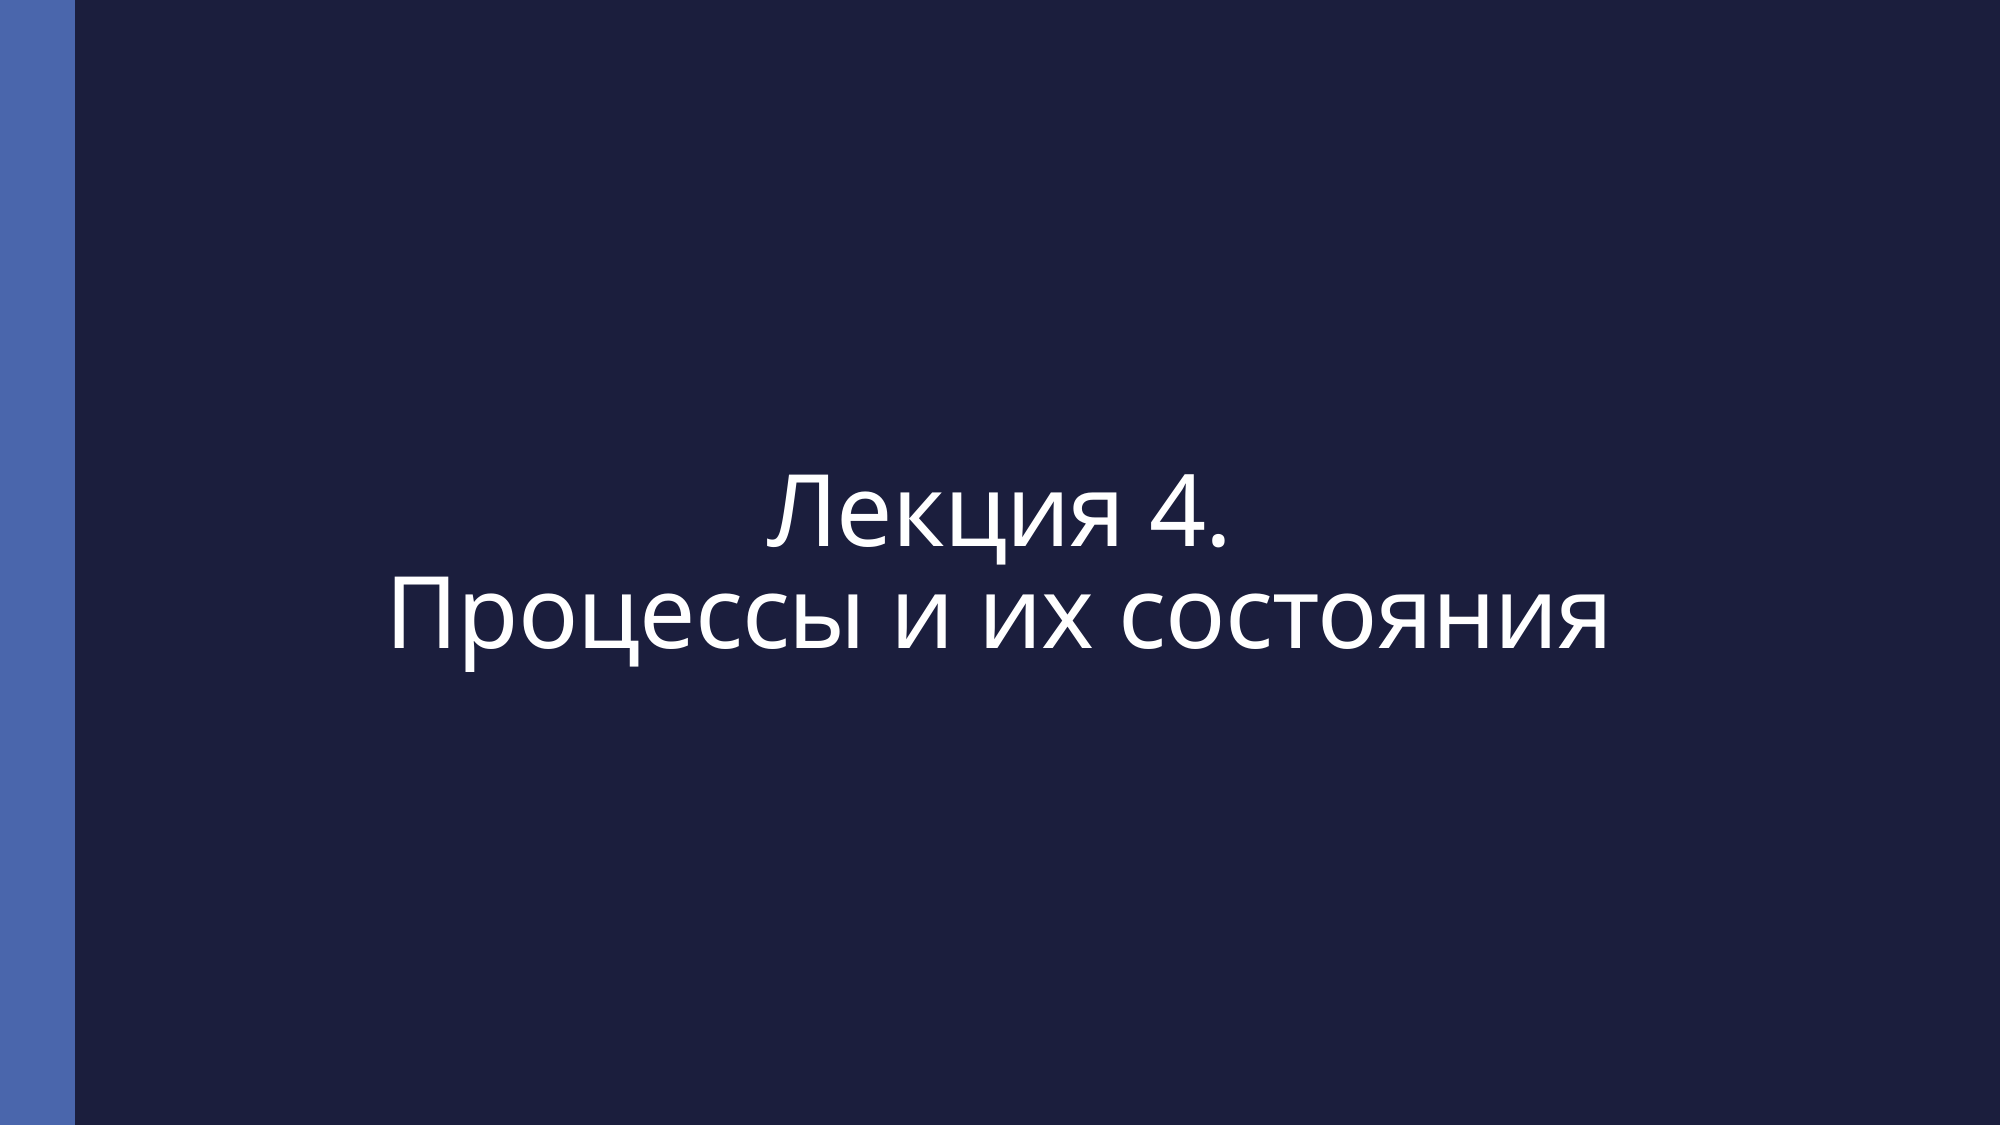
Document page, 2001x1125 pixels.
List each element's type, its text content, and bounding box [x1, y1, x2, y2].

title Лекция 4. Процессы и их состояния [227, 337, 1773, 677]
